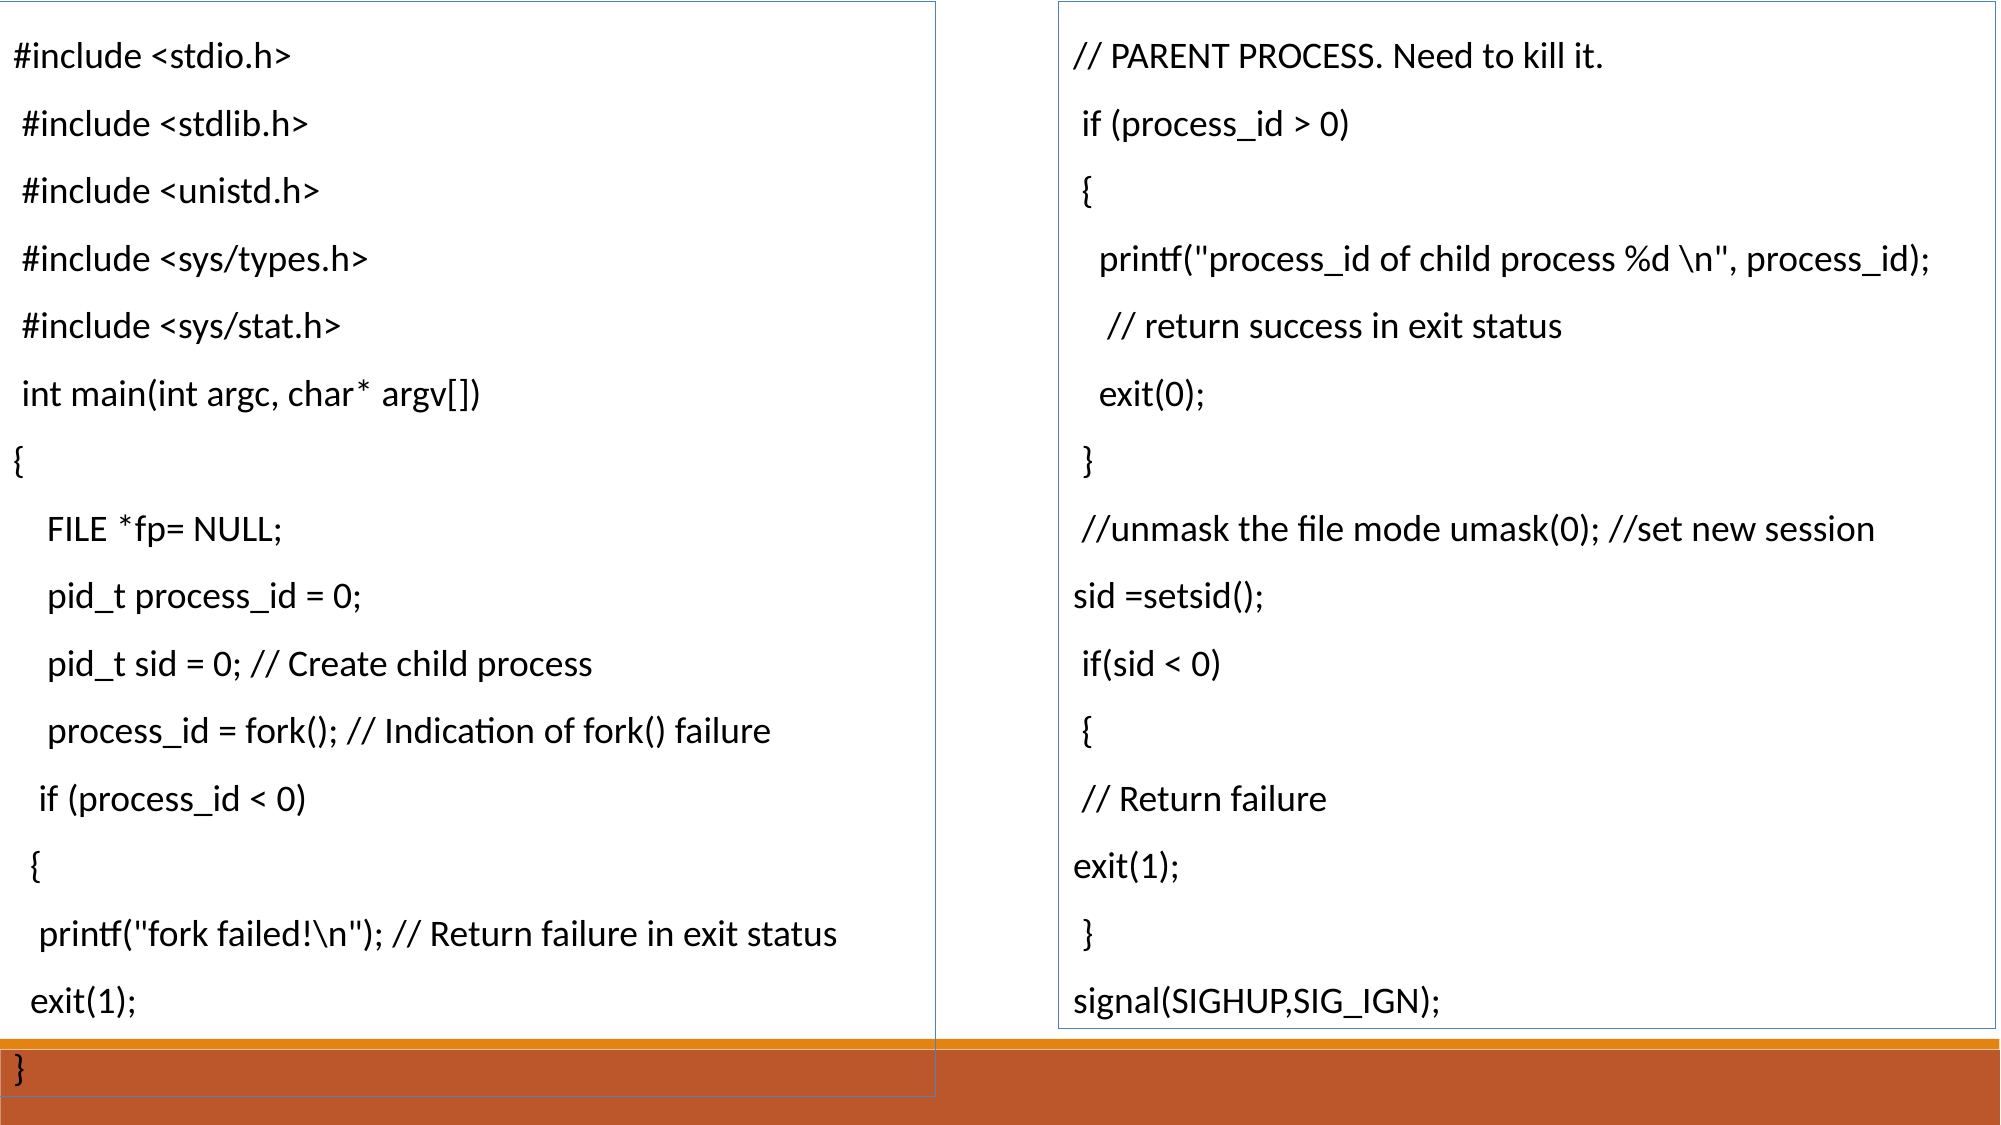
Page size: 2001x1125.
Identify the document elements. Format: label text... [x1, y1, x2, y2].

text_box #include <stdio.h> #include <stdlib.h> #include <unistd.h> #include <sys/types.h> #include <sys/stat.h> int main(int argc, char* argv[]) { FILE *fp= NULL; pid_t process_id = 0; pid_t sid = 0; // Create child process process_id = fork(); // Indication of fork() failure if (process_id < 0) { printf("fork failed!\n"); // Return failure in exit status exit(1); } [0, 1, 936, 1097]
text_box // PARENT PROCESS. Need to kill it. if (process_id > 0) { printf("process_id of child process %d \n", process_id); // return success in exit status exit(0); } //unmask the file mode umask(0); //set new session sid =setsid(); if(sid < 0) { // Return failure exit(1); } signal(SIGHUP,SIG_IGN); [1058, 1, 1996, 1029]
